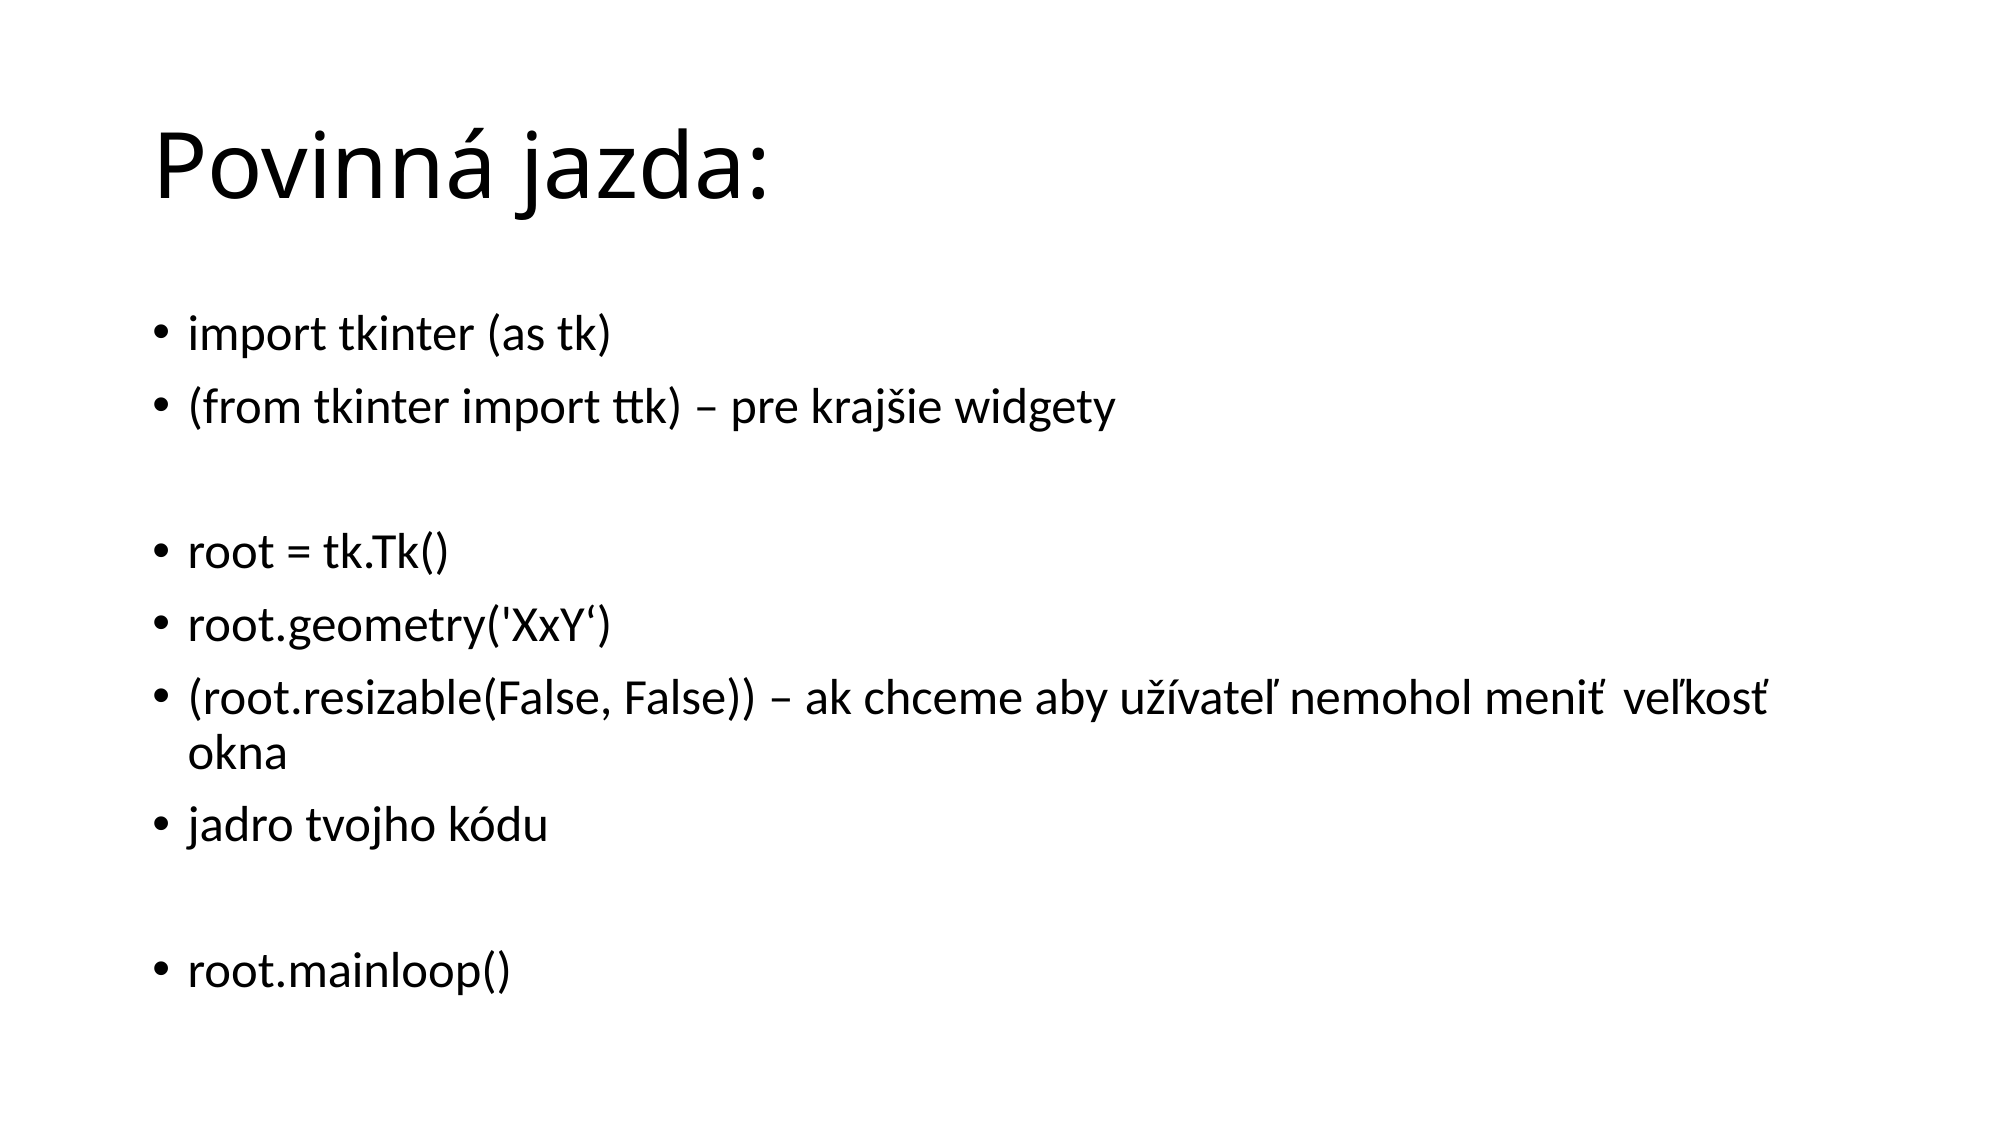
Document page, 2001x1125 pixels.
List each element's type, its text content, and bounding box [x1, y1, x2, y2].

list import tkinter (as tk) (from tkinter import ttk) – pre krajšie widgety root = tk.Tk() root.geometry('XxY‘) (root.resizable(False, False)) – ak chceme aby užívateľ nemohol meniť veľkosť okna jadro tvojho kódu root.mainloop() [137, 299, 1863, 1014]
title Povinná jazda: [137, 59, 1863, 278]
